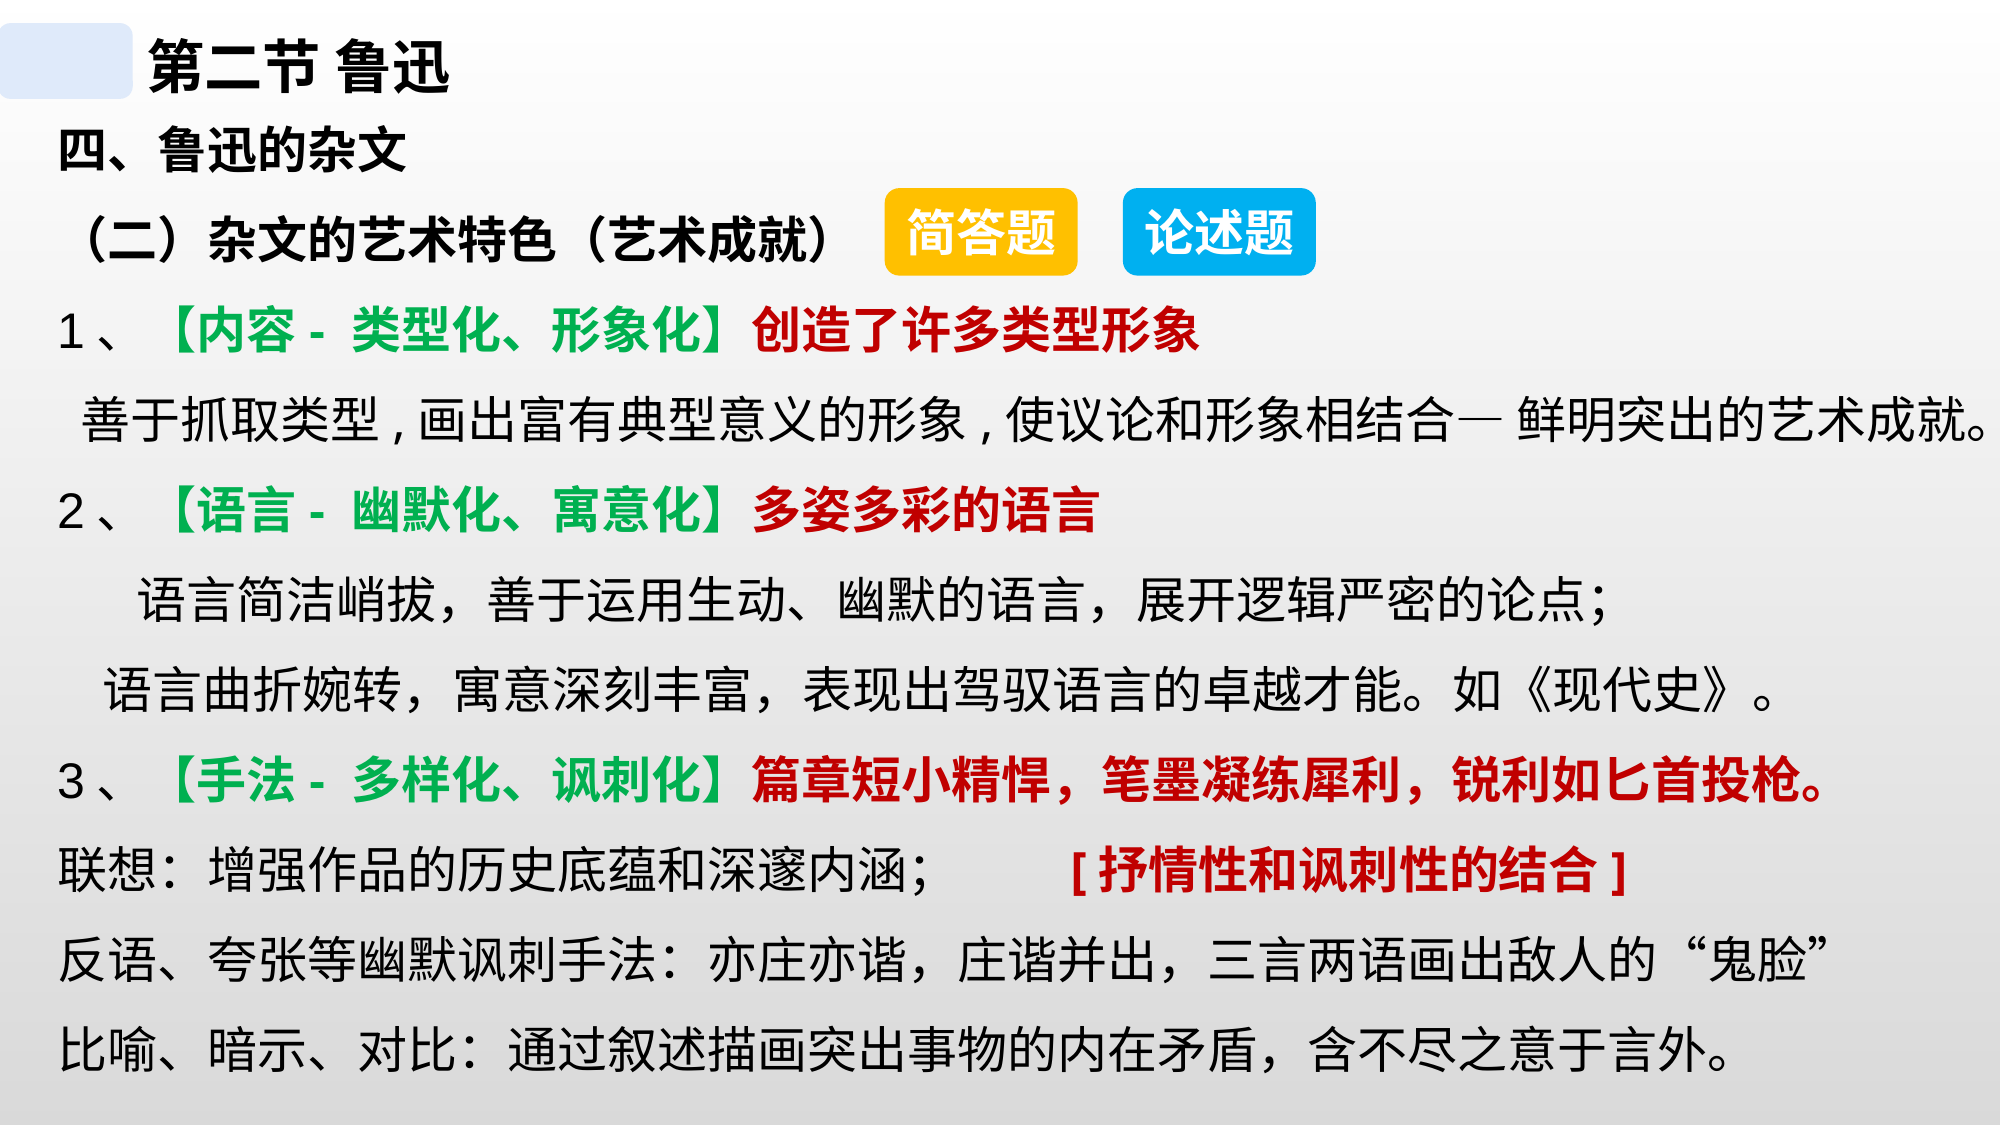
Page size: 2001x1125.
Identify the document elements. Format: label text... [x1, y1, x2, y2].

text_box 论述题 [1121, 187, 1317, 277]
text_box 简答题 [883, 187, 1079, 277]
text_box 第二节 鲁迅 [131, 23, 769, 81]
text_box [0, 22, 131, 100]
text_box 四、鲁迅的杂文 （二）杂文的艺术特色（艺术成就） 1、【内容- 类型化、形象化】创造了许多类型形象 善于抓取类型,画出富有典型意义的形象,使议论和形象相结合— 鲜明突出的艺术成就。 2、【语言- 幽默化、寓意化】多姿多彩的语言 语言简洁峭拔，善于运用生动、幽默的语言，展开逻辑严密的论点； 语言曲折婉转，寓意深刻丰富，表现出驾驭语言的卓越才能。如《现代史》。 3、【手法- 多样化、讽刺化】篇章短小精悍，笔墨凝练犀利，锐利如匕首投枪。 联想：增强作品的历史底蕴和深邃内涵； [抒情性和讽刺性的结合] 反语、夸张等幽默讽刺手法：亦庄亦谐，庄谐并出，三言两语画出敌人的“鬼脸” 比喻、暗示、对比：通过叙述描画突出事物的内在矛盾，含不尽之意于言外。 [42, 81, 1985, 1087]
